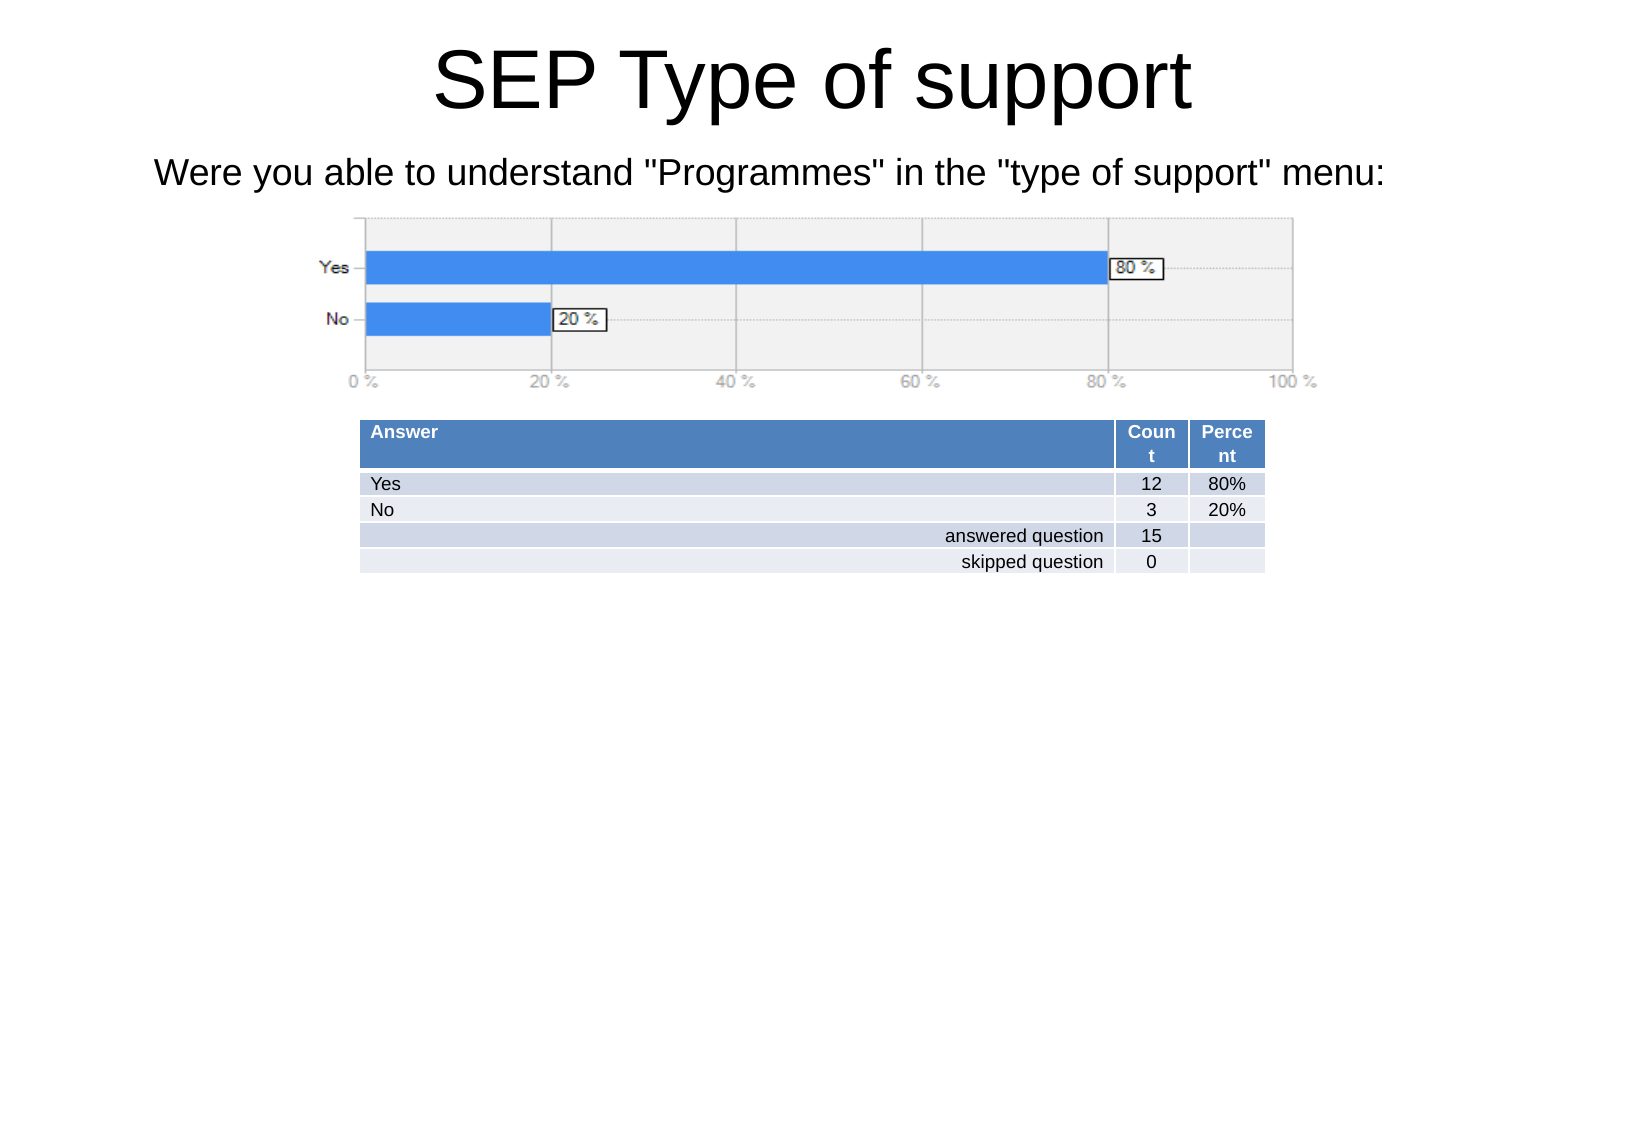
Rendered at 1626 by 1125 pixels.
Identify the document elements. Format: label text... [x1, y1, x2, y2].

table_cell 15 [1116, 523, 1188, 547]
table_header Count [1116, 420, 1188, 468]
table_cell 20% [1190, 497, 1265, 521]
table_cell Yes [360, 473, 1114, 495]
title SEP Type of support [81, 17, 1544, 200]
table_cell [1190, 549, 1265, 573]
table_cell answered question [360, 523, 1114, 547]
table_cell [1190, 523, 1265, 547]
picture [262, 201, 1362, 404]
table_cell 12 [1116, 473, 1188, 495]
table_cell 80% [1190, 473, 1265, 495]
table_header Percent [1190, 420, 1265, 468]
table_cell 3 [1116, 497, 1188, 521]
table_cell 0 [1116, 549, 1188, 573]
table_cell No [360, 497, 1114, 521]
text_box Were you able to understand "Programmes" in the "type of support" menu: [139, 140, 1420, 201]
table_cell skipped question [360, 549, 1114, 573]
table_header Answer [360, 420, 1114, 468]
